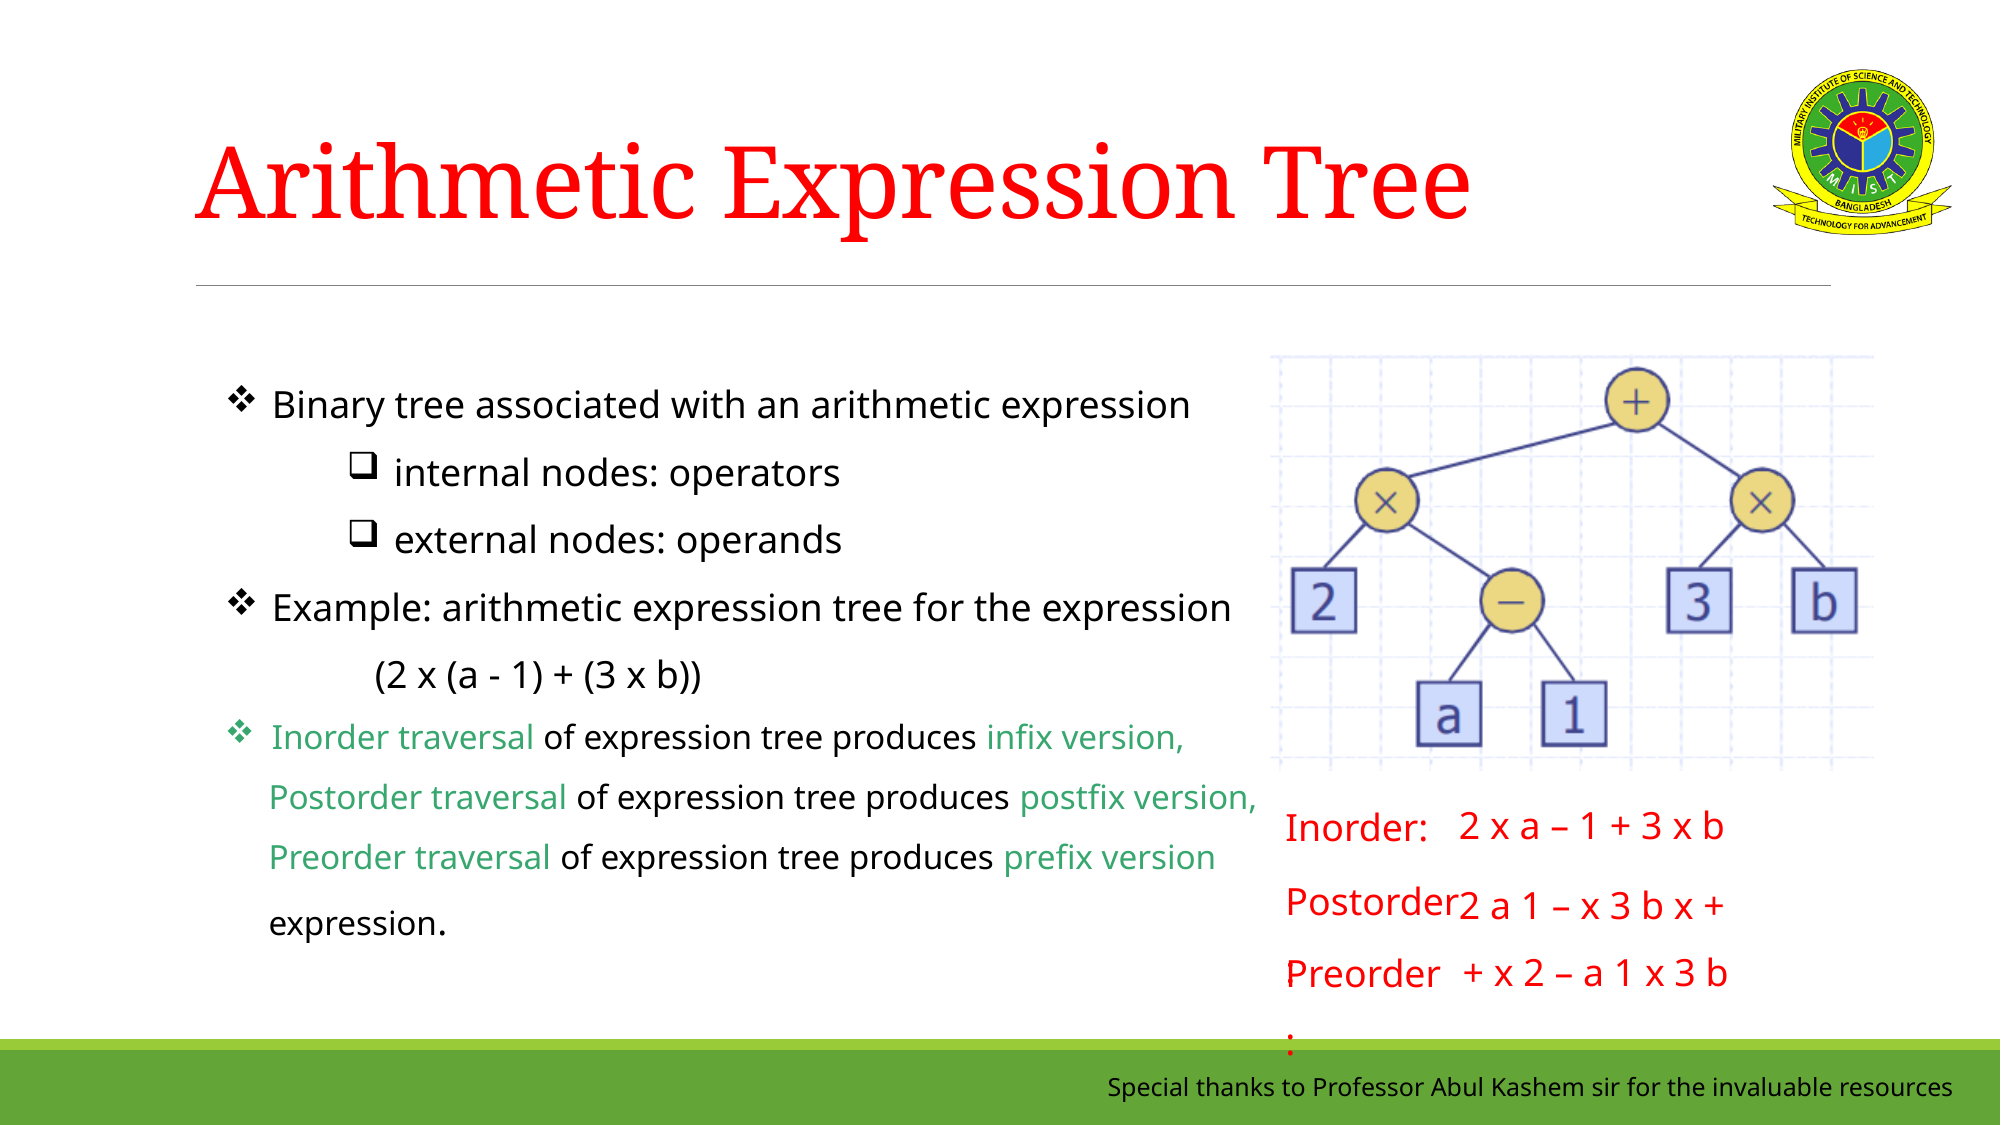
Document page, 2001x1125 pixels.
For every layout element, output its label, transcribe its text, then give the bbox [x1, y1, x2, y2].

text_box + x 2 – a 1 x 3 b [1448, 919, 1780, 1002]
text_box Postorder: [1270, 848, 1444, 920]
title Arithmetic Expression Tree [180, 8, 1830, 247]
picture [1270, 354, 1875, 771]
text_box 2 a 1 – x 3 b x + [1444, 852, 1776, 935]
picture [1830, 66, 1953, 238]
text_box 2 x a – 1 + 3 x b [1444, 778, 1776, 852]
text_box Special thanks to Professor Abul Kashem sir for the invaluable resources [1092, 1064, 1970, 1109]
text_box Preorder: [1270, 920, 1465, 1064]
text_box Inorder: [1270, 776, 1444, 848]
text_box Binary tree associated with an arithmetic expression internal nodes: operators external nodes: operands Example: arithmetic expression tree for the expression (2 x (a - 1) + (3 x b)) Inorder traversal of expression tree produces infix version, Postorder traversal of expression tree produces postfix version, Preorder traversal of expression tree produces prefix version expression. [210, 351, 1274, 951]
